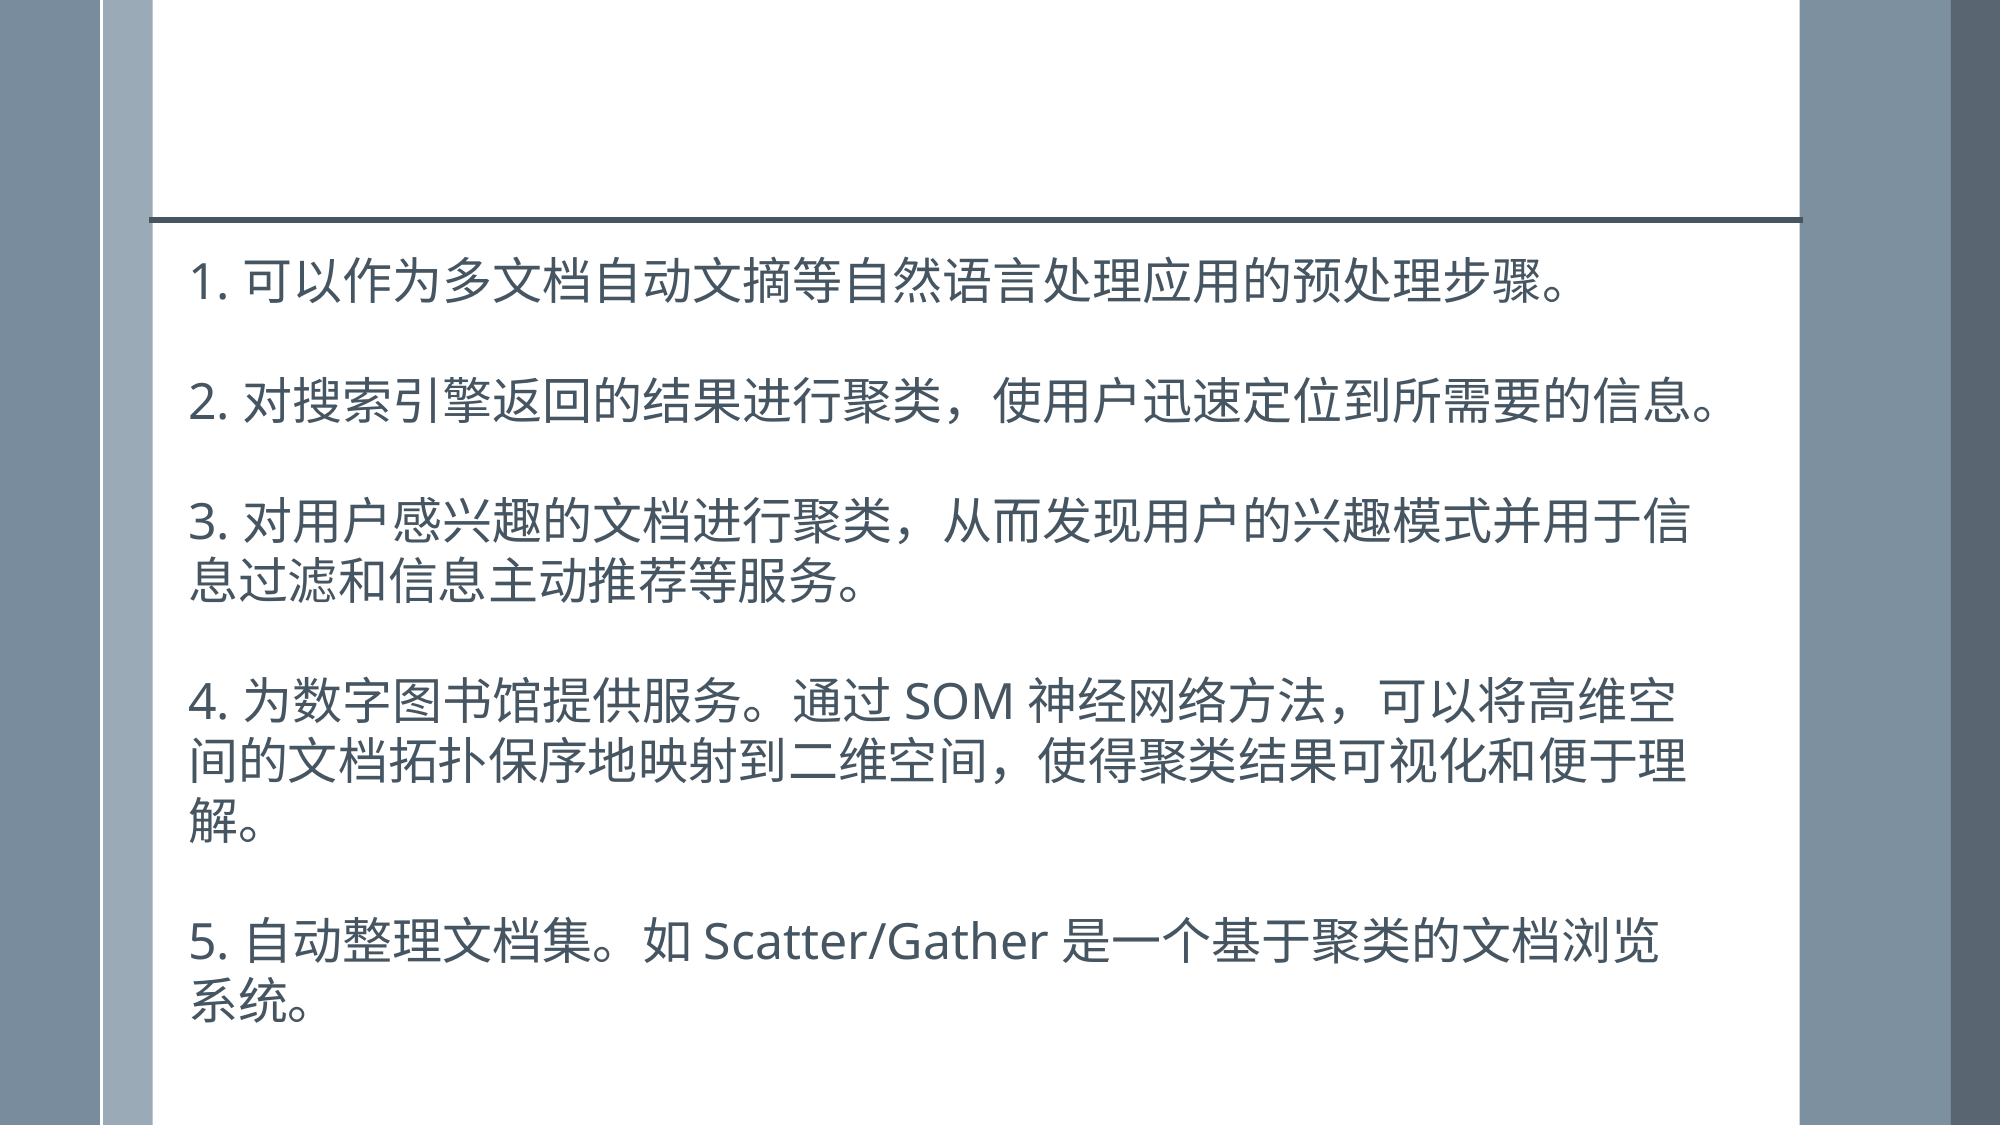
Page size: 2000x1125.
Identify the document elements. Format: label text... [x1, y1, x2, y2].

text_box 1.可以作为多文档自动文摘等自然语言处理应用的预处理步骤。 2.对搜索引擎返回的结果进行聚类，使用户迅速定位到所需要的信息。 3.对用户感兴趣的文档进行聚类，从而发现用户的兴趣模式并用于信息过滤和信息主动推荐等服务。 4.为数字图书馆提供服务。通过SOM神经网络方法，可以将高维空间的文档拓扑保序地映射到二维空间，使得聚类结果可视化和便于理解。 5.自动整理文档集。如Scatter/Gather是一个基于聚类的文档浏览系统。 [173, 242, 1715, 1037]
text_box [149, 3, 1803, 218]
